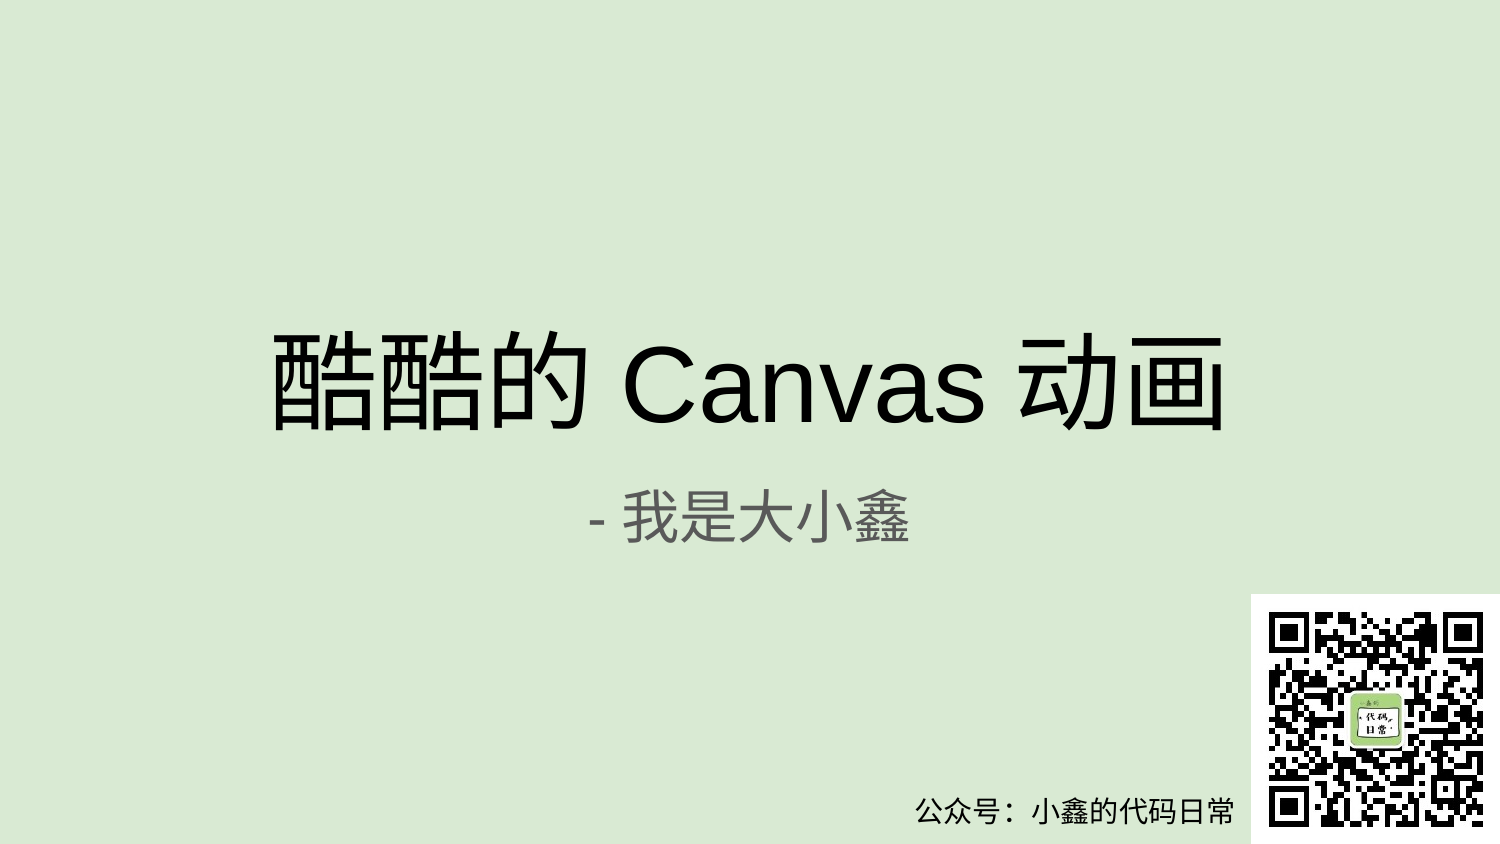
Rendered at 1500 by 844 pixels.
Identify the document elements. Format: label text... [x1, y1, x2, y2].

picture [1250, 594, 1500, 844]
subtitle -我是大小鑫 [51, 464, 1449, 595]
text_box 公众号：小鑫的代码日常 [477, 768, 1245, 844]
title 酷酷的Canvas动画 [51, 122, 1449, 459]
